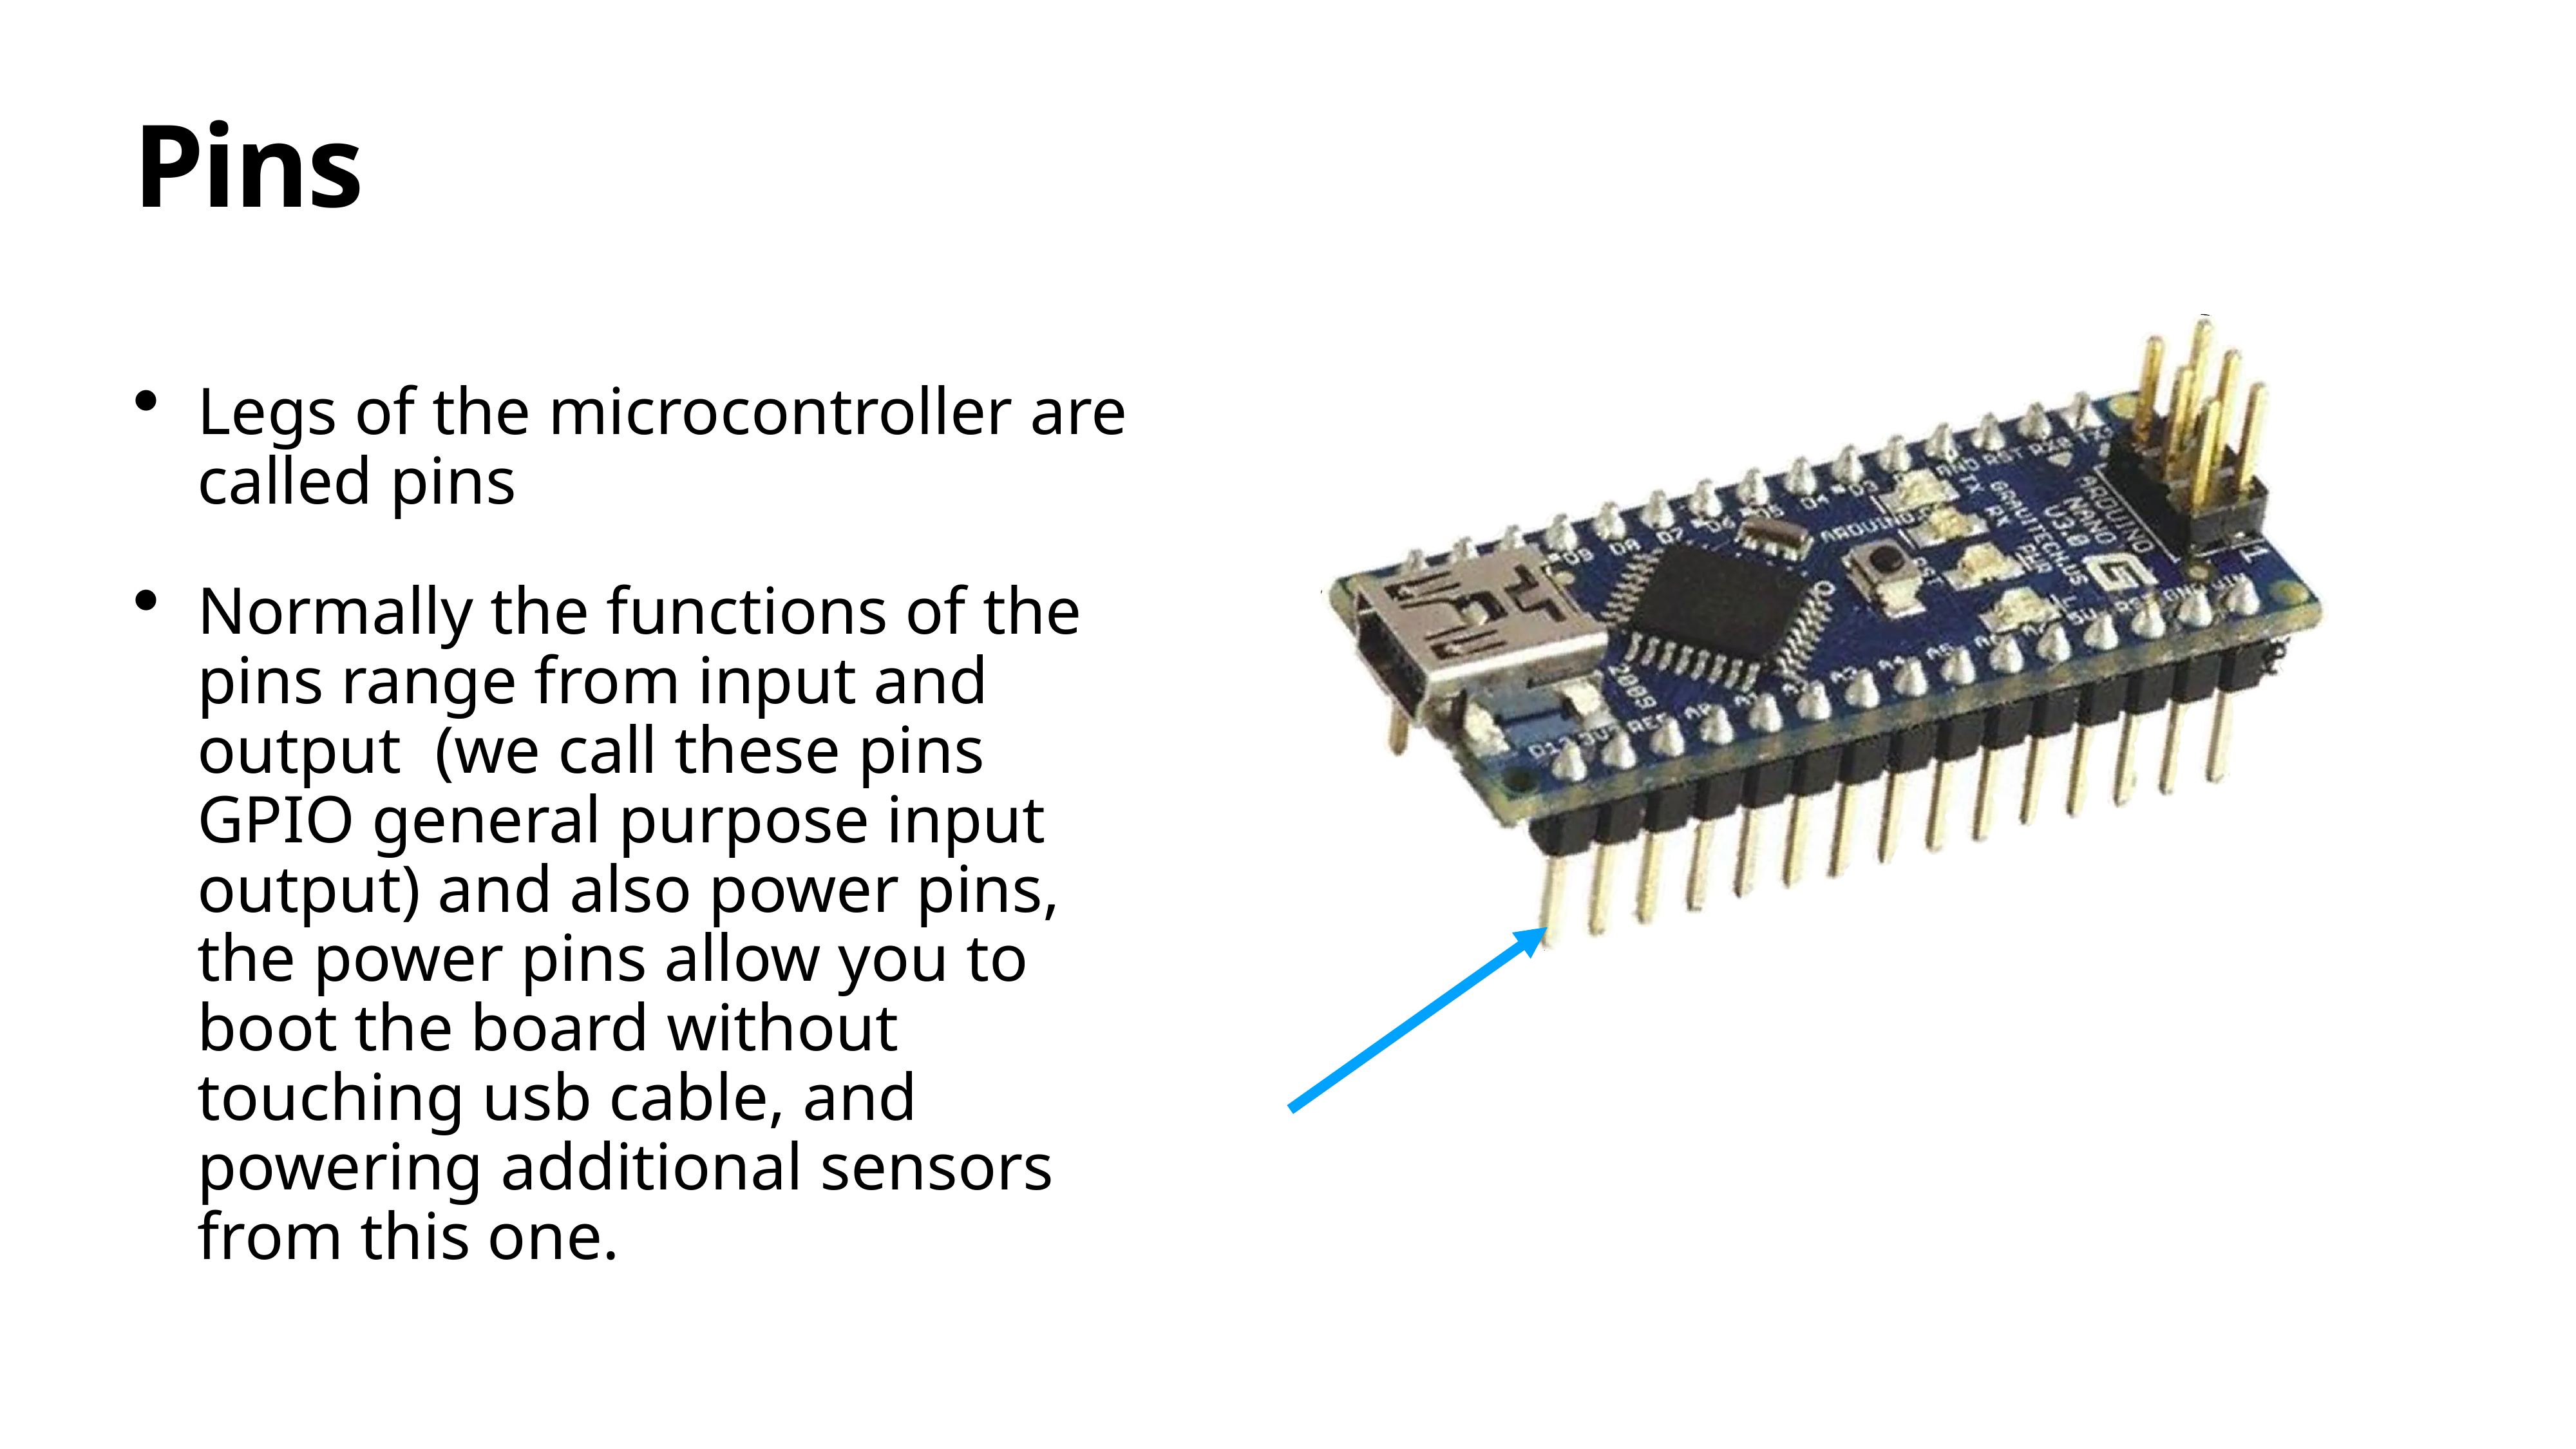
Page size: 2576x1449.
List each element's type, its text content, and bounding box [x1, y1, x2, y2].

list Legs of the microcontroller are called pins Normally the functions of the pins range from input and output (we call these pins GPIO general purpose input output) and also power pins, the power pins allow you to boot the board without touching usb cable, and powering additional sensors from this one. [127, 373, 1160, 1397]
picture [1322, 256, 2321, 991]
title Pins [127, 113, 2449, 266]
